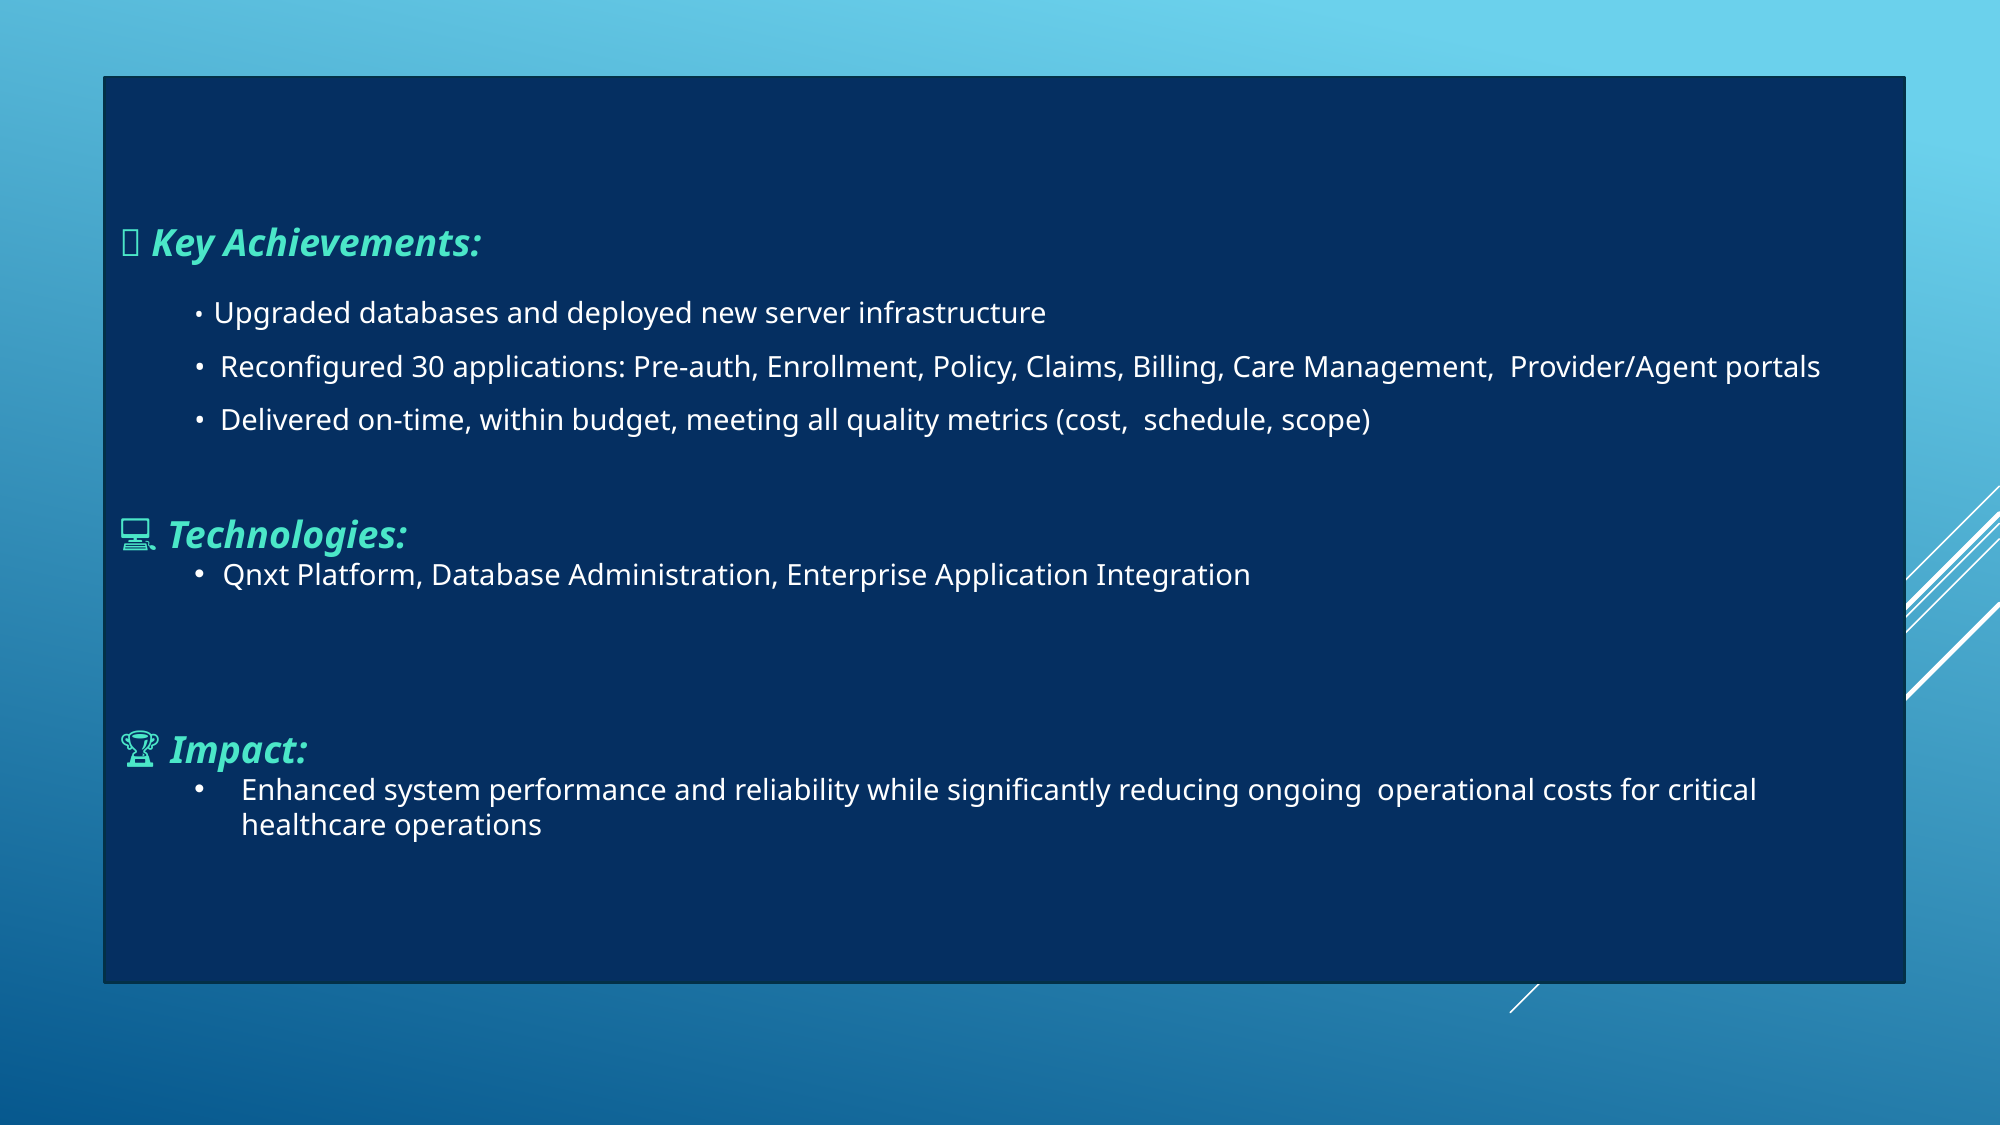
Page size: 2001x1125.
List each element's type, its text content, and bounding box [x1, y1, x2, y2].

text_box 🎯 Key Achievements: • Upgraded databases and deployed new server infrastructure • Reconfigured 30 applications: Pre-auth, Enrollment, Policy, Claims, Billing, Care Management, Provider/Agent portals • Delivered on-time, within budget, meeting all quality metrics (cost, schedule, scope) 💻 Technologies: Qnxt Platform, Database Administration, Enterprise Application Integration 🏆 Impact: Enhanced system performance and reliability while significantly reducing ongoing operational costs for critical healthcare operations [103, 76, 1906, 984]
